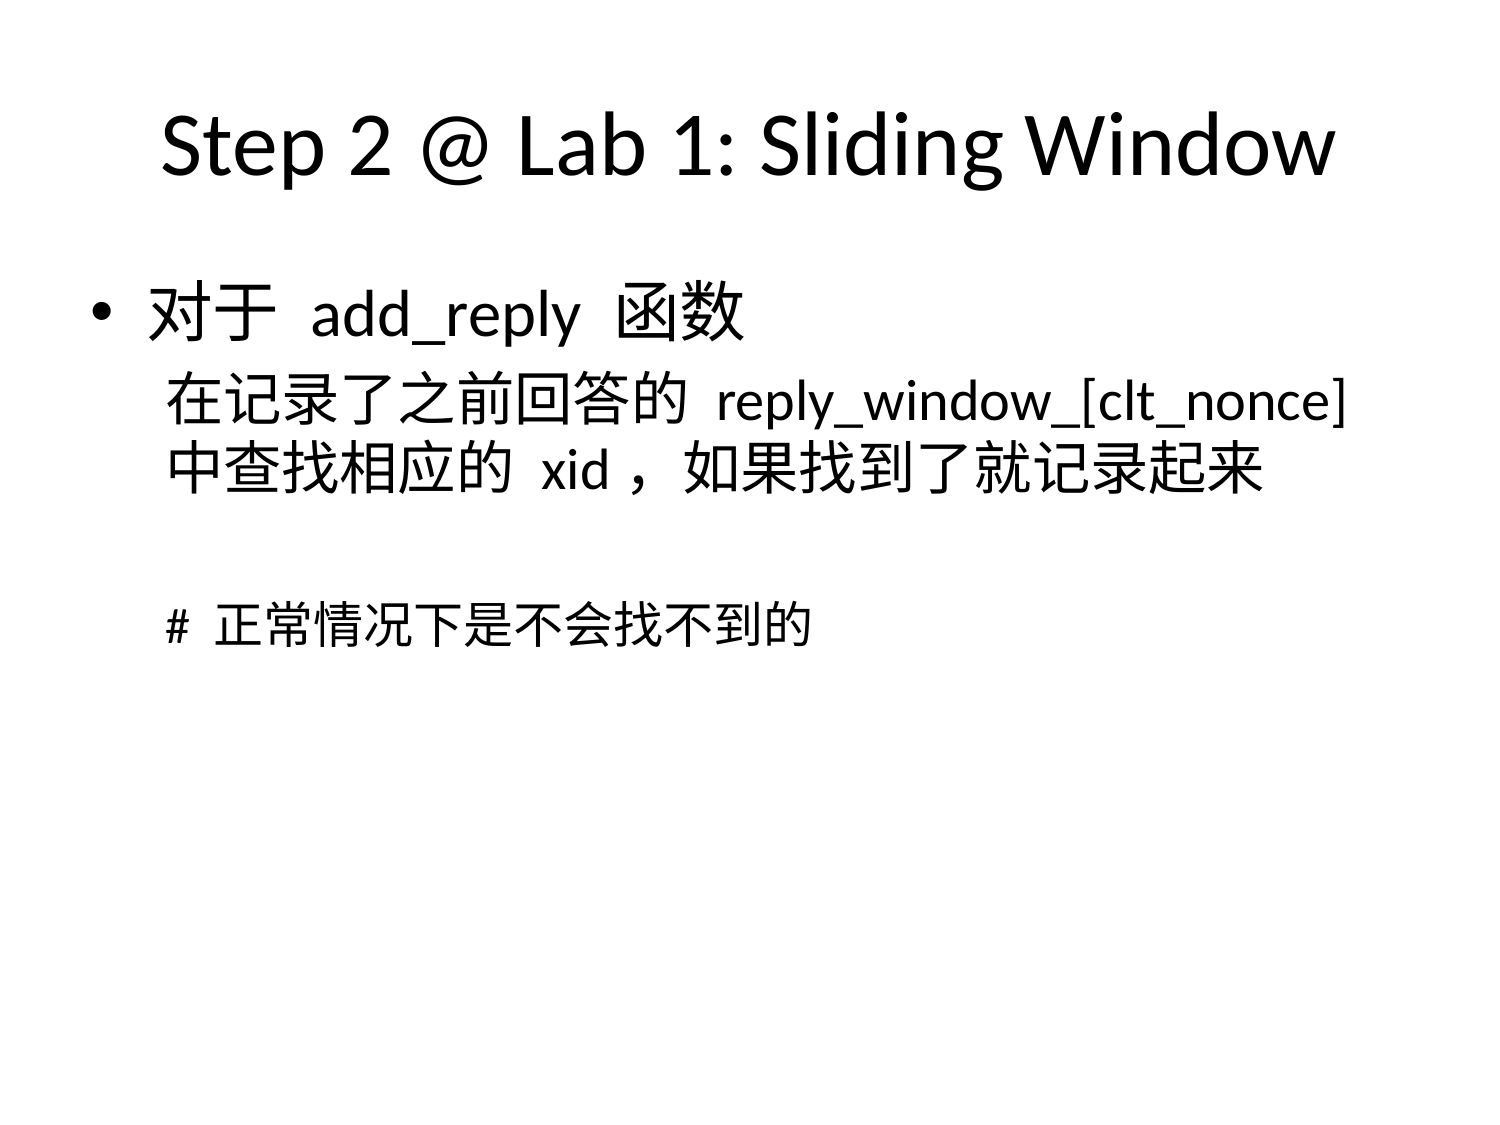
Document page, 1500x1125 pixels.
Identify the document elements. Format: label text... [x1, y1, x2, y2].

list 对于 add_reply 函数 在记录了之前回答的 reply_window_[clt_nonce] 中查找相应的 xid，如果找到了就记录起来 # 正常情况下是不会找不到的 [75, 262, 1425, 1005]
title Step 2 @ Lab 1: Sliding Window [75, 45, 1425, 233]
